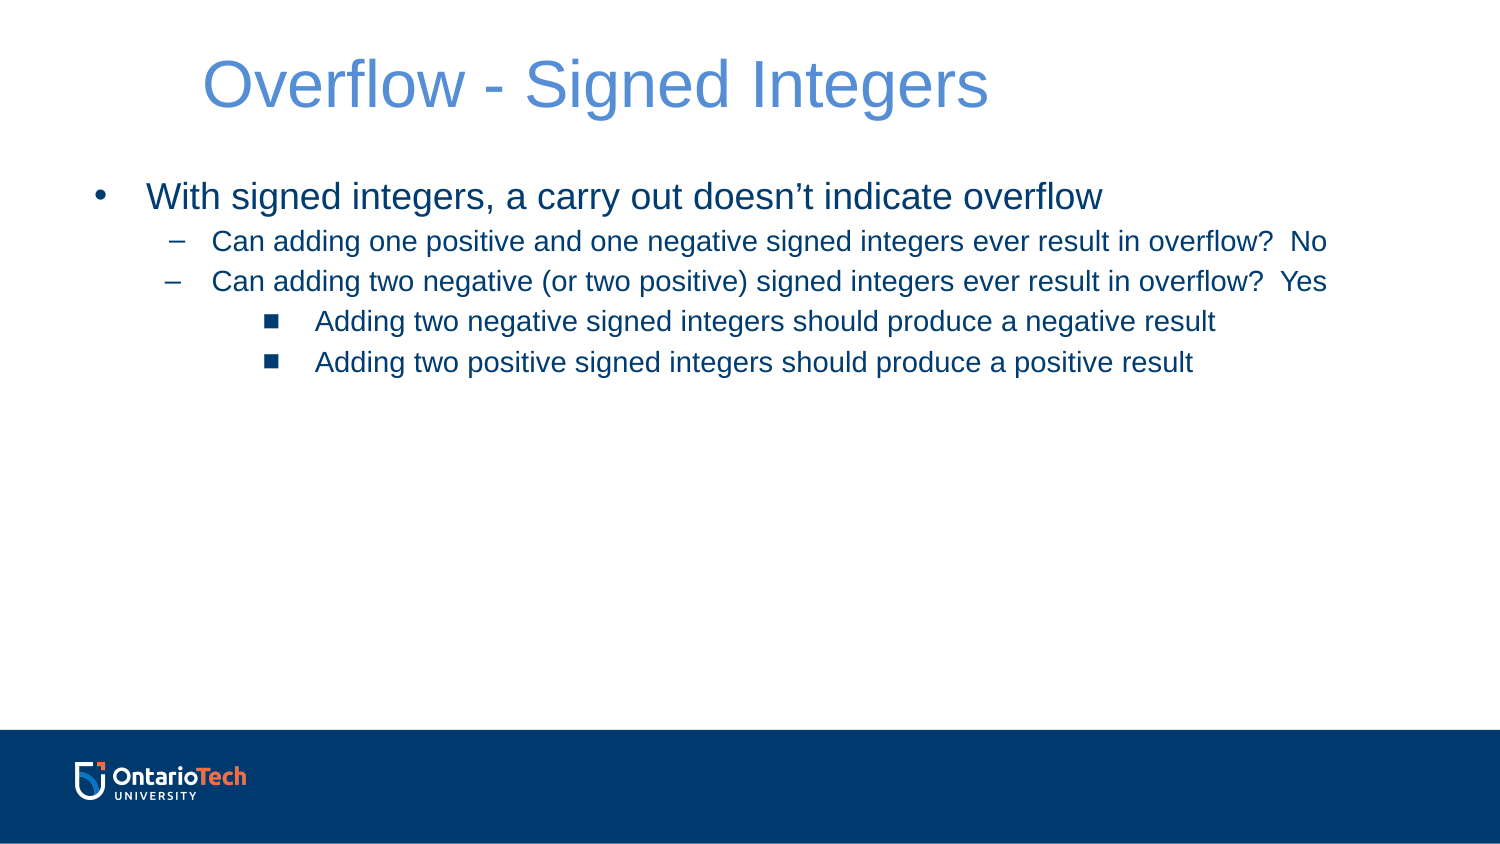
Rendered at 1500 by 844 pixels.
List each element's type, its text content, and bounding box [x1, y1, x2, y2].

picture [75, 762, 246, 800]
text_box With signed integers, a carry out doesn’t indicate overflow Can adding one positive and one negative signed integers ever result in overflow? No Can adding two negative (or two positive) signed integers ever result in overflow? Yes Adding two negative signed integers should produce a negative result Adding two positive signed integers should produce a positive result [75, 158, 1382, 683]
text_box Overflow - Signed Integers [187, 46, 1313, 115]
